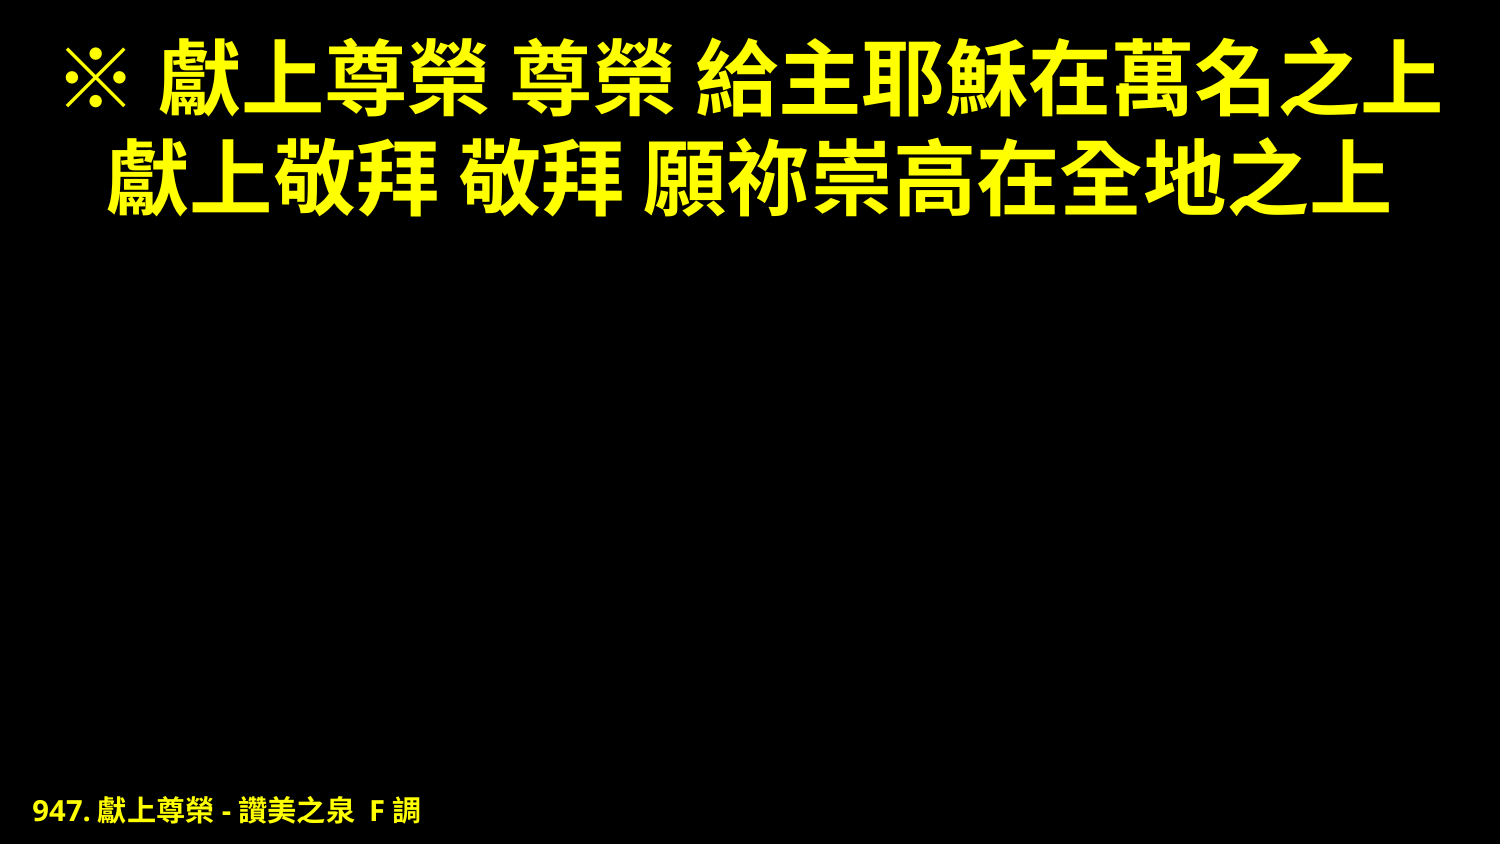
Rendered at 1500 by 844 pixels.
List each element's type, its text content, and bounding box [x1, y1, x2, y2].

title ※獻上尊榮 尊榮 給主耶穌在萬名之上 獻上敬拜 敬拜 願祢崇高在全地之上 [0, 55, 1500, 197]
text_box 947.獻上尊榮-讚美之泉 F調 [17, 784, 774, 835]
